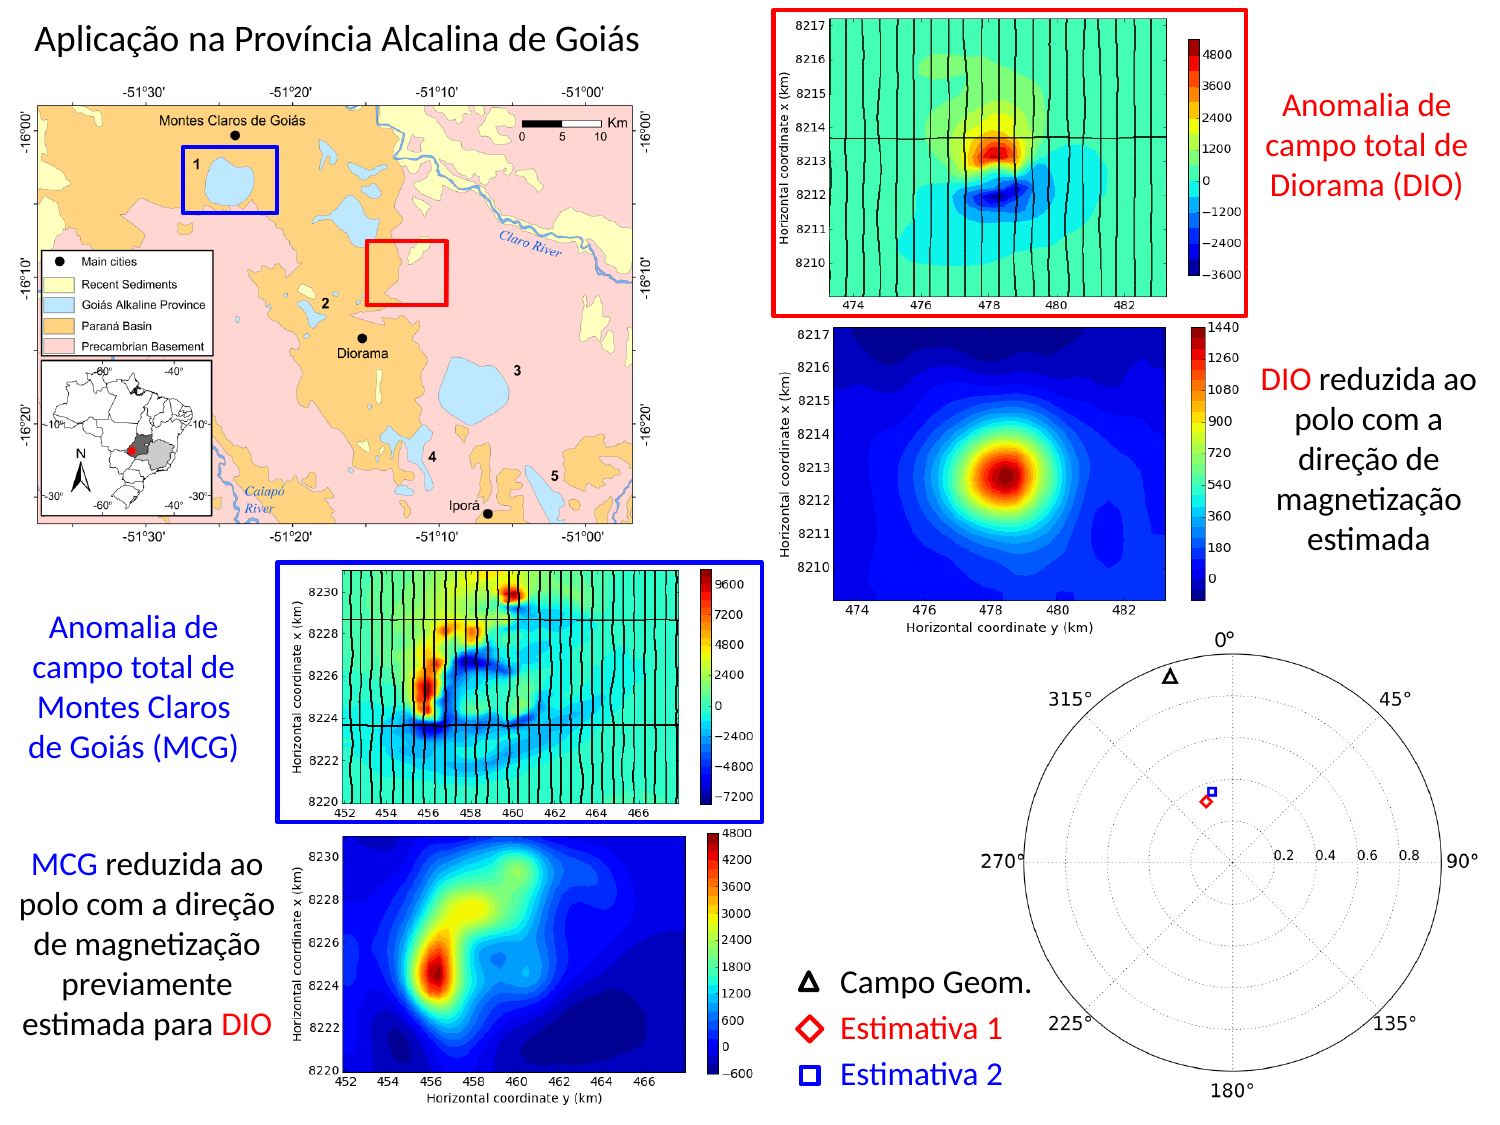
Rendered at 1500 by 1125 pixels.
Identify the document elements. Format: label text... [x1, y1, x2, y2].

text_box DIO reduzida ao polo com a direção de magnetização estimada [1251, 349, 1495, 565]
picture [956, 610, 1495, 1107]
text_box Aplicação na Província Alcalina de Goiás [19, 6, 661, 67]
text_box Campo Geom. [825, 953, 951, 998]
text_box [799, 1065, 821, 1086]
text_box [277, 562, 762, 1111]
text_box [795, 1014, 825, 1044]
text_box Anomalia de campo total de Diorama (DIO) [1251, 75, 1493, 211]
text_box Anomalia de campo total de Montes Claros de Goiás (MCG) [8, 597, 260, 773]
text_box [773, 9, 1247, 642]
text_box MCG reduzida ao polo com a direção de magnetização previamente estimada para DIO [0, 835, 272, 1050]
text_box Estimativa 2 [825, 1044, 951, 1100]
text_box Estimativa 1 [825, 998, 951, 1044]
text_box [5, 78, 668, 551]
text_box [798, 970, 820, 993]
